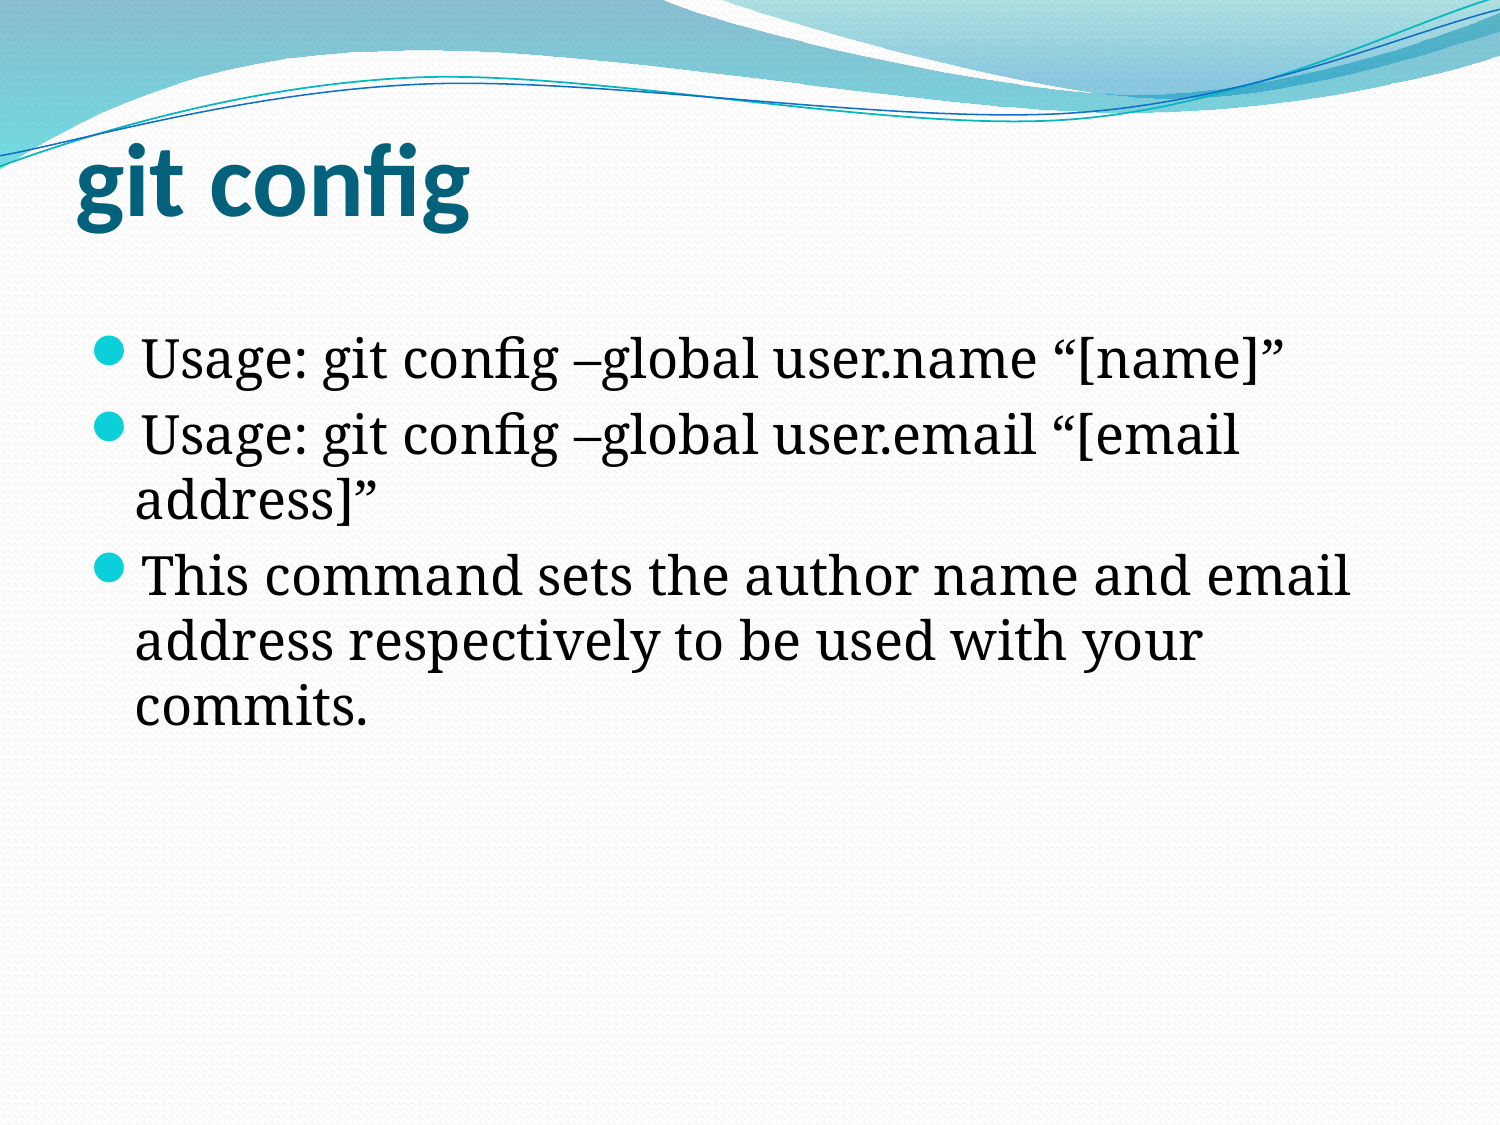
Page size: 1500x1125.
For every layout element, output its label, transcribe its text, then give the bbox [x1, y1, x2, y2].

title git config [75, 45, 1425, 317]
list Usage: git config –global user.name “[name]” Usage: git config –global user.email “[email address]” This command sets the author name and email address respectively to be used with your commits. [75, 317, 1425, 1038]
